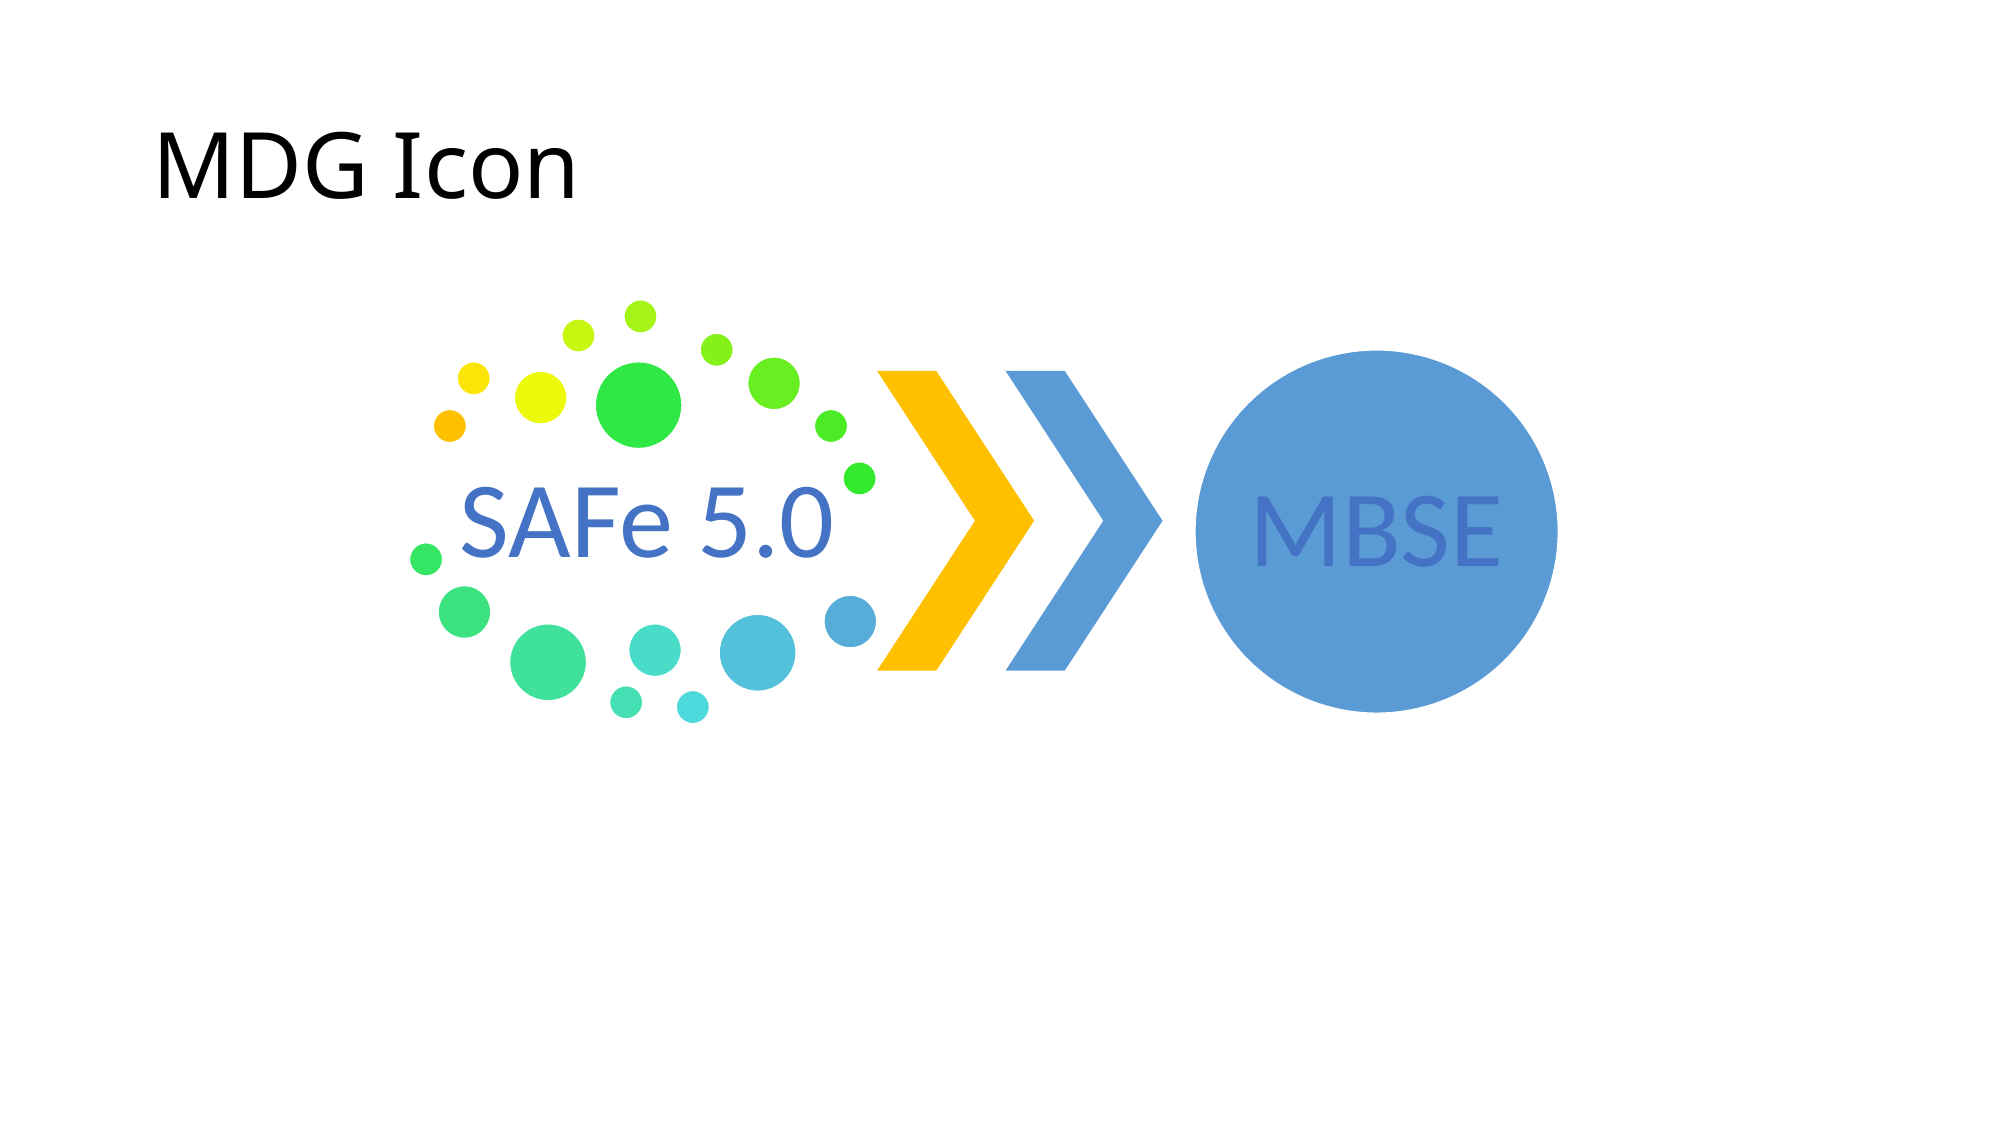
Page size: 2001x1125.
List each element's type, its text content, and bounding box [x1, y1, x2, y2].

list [137, 299, 1863, 1014]
title MDG Icon [137, 59, 1863, 278]
